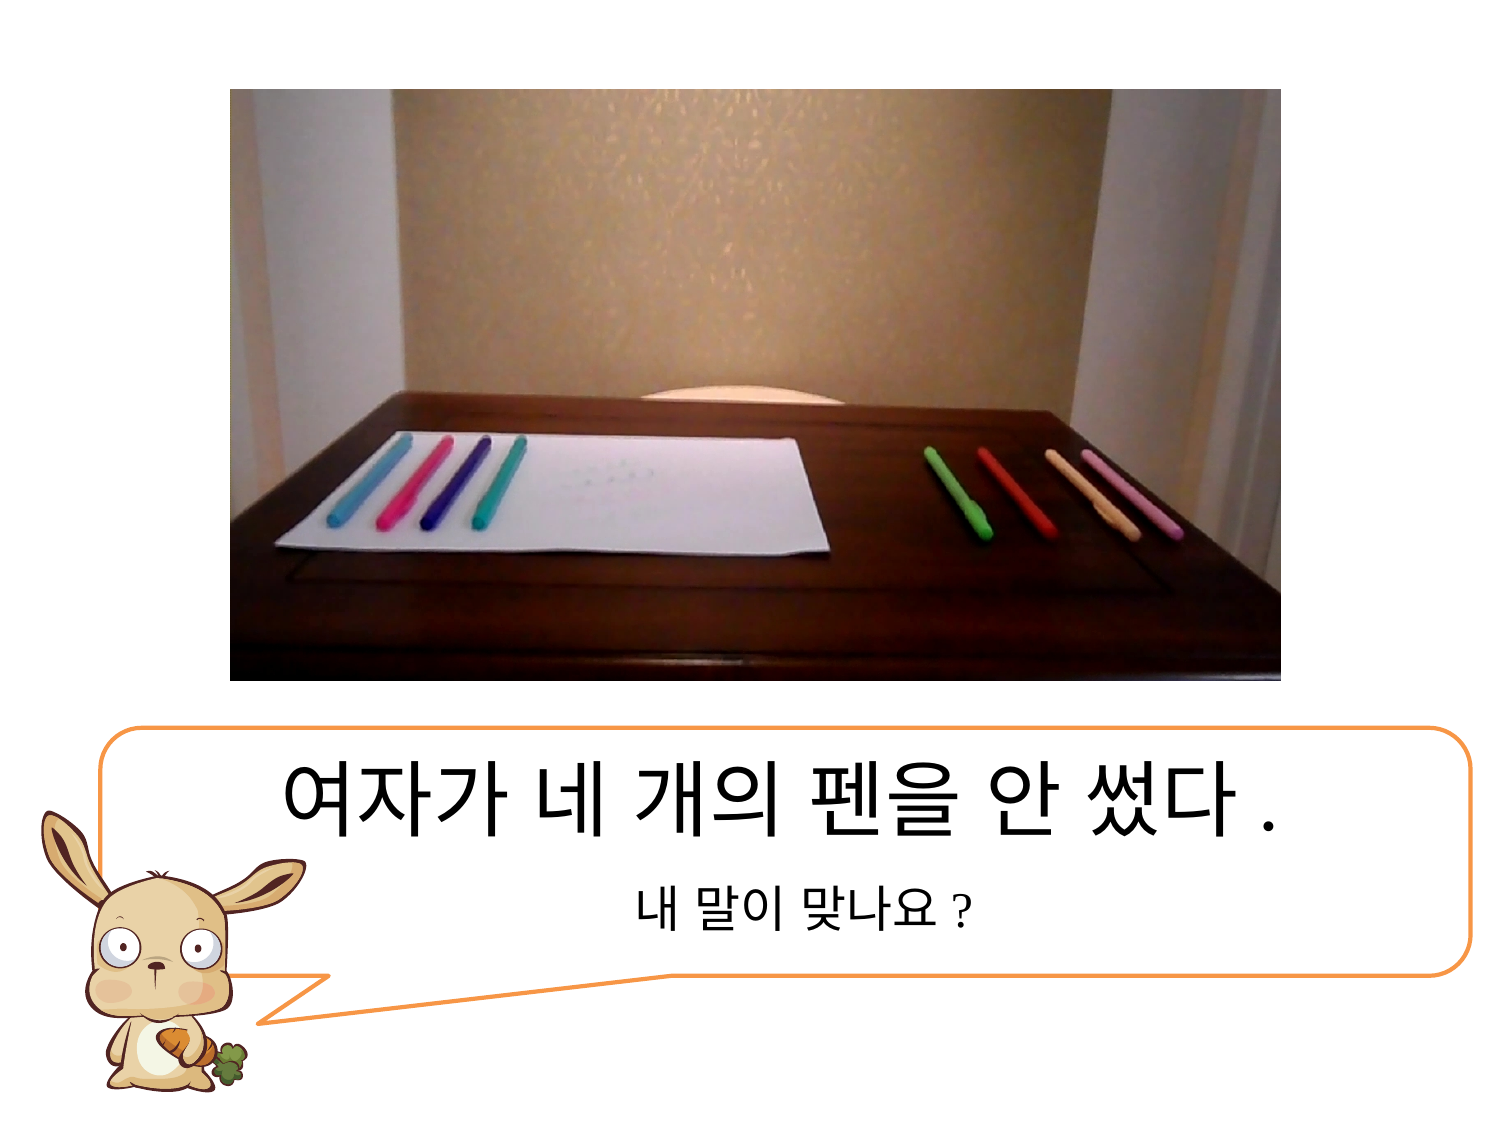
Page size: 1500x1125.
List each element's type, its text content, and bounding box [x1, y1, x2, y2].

text_box 여자가 네 개의 펜을 안 썼다. [265, 739, 1471, 855]
picture [229, 89, 1281, 681]
text_box [98, 725, 1461, 808]
text_box 내 말이 맞나요? [620, 869, 1117, 945]
picture [40, 810, 307, 1093]
text_box [311, 757, 1473, 1020]
